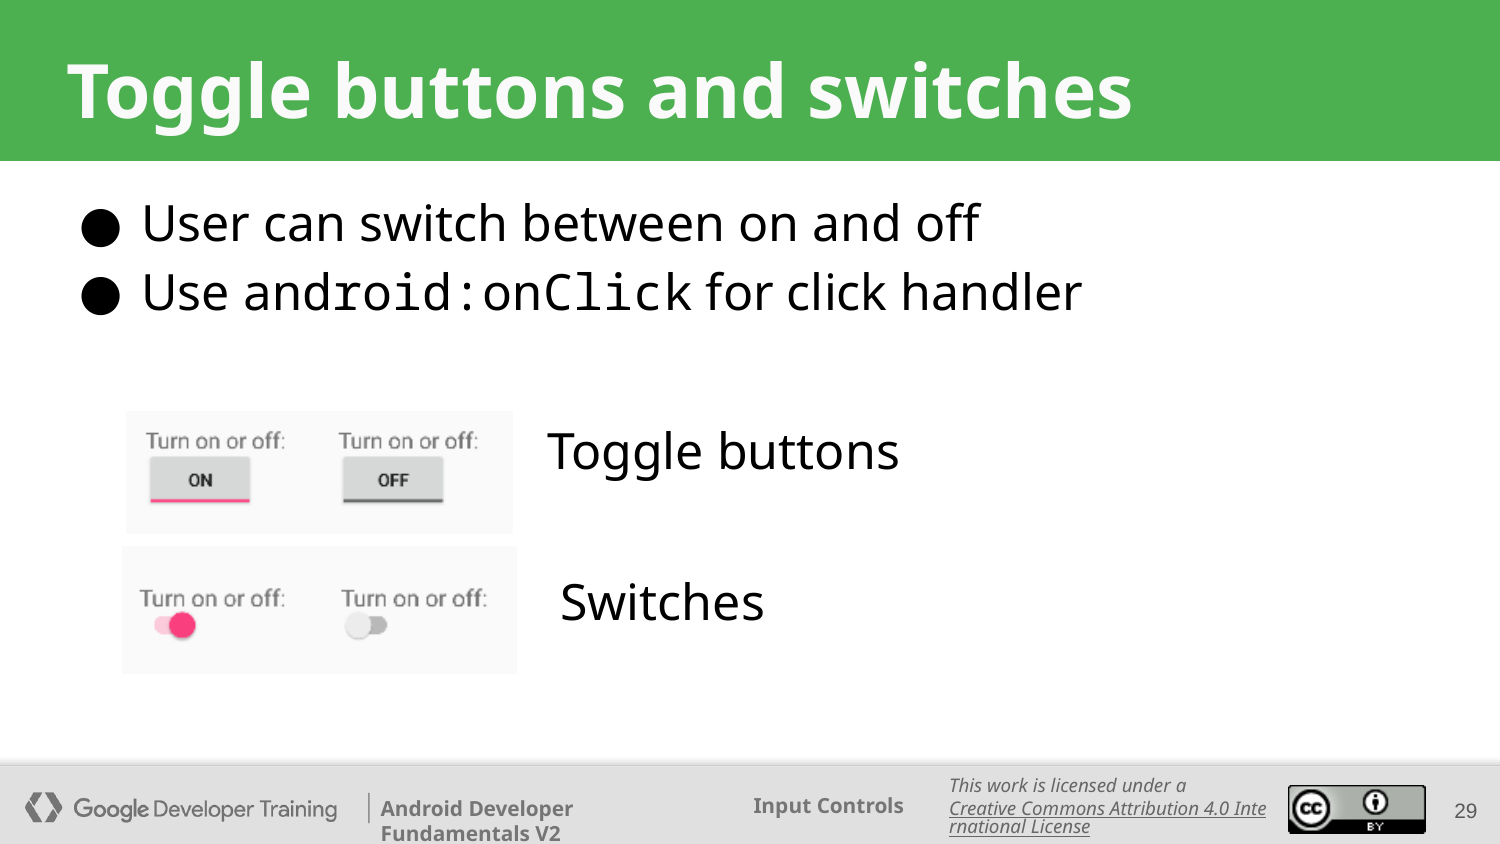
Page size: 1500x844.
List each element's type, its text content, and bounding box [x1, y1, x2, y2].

picture [0, 161, 1500, 844]
title Toggle buttons and switches [51, 28, 1449, 122]
slide_number ‹#› [1402, 777, 1493, 842]
list User can switch between on and off Use android:onClick for click handler Toggle buttons Switches [51, 167, 1480, 746]
